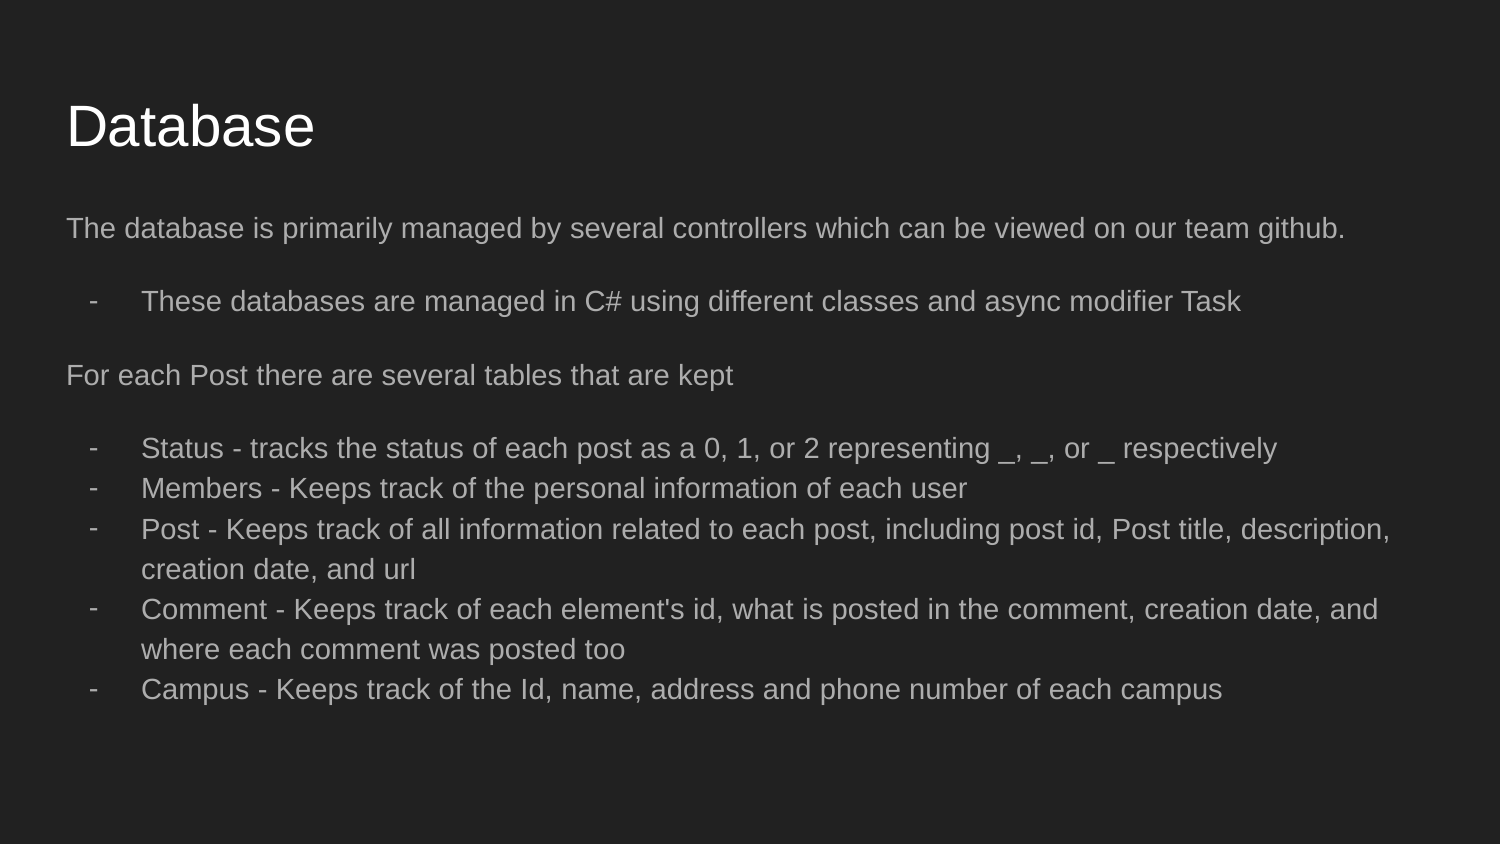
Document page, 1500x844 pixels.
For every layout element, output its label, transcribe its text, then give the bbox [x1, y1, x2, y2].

title Database [51, 72, 1449, 167]
list The database is primarily managed by several controllers which can be viewed on our team github. These databases are managed in C# using different classes and async modifier Task For each Post there are several tables that are kept Status - tracks the status of each post as a 0, 1, or 2 representing _, _, or _ respectively Members - Keeps track of the personal information of each user Post - Keeps track of all information related to each post, including post id, Post title, description, creation date, and url Comment - Keeps track of each element's id, what is posted in the comment, creation date, and where each comment was posted too Campus - Keeps track of the Id, name, address and phone number of each campus [51, 189, 1449, 750]
